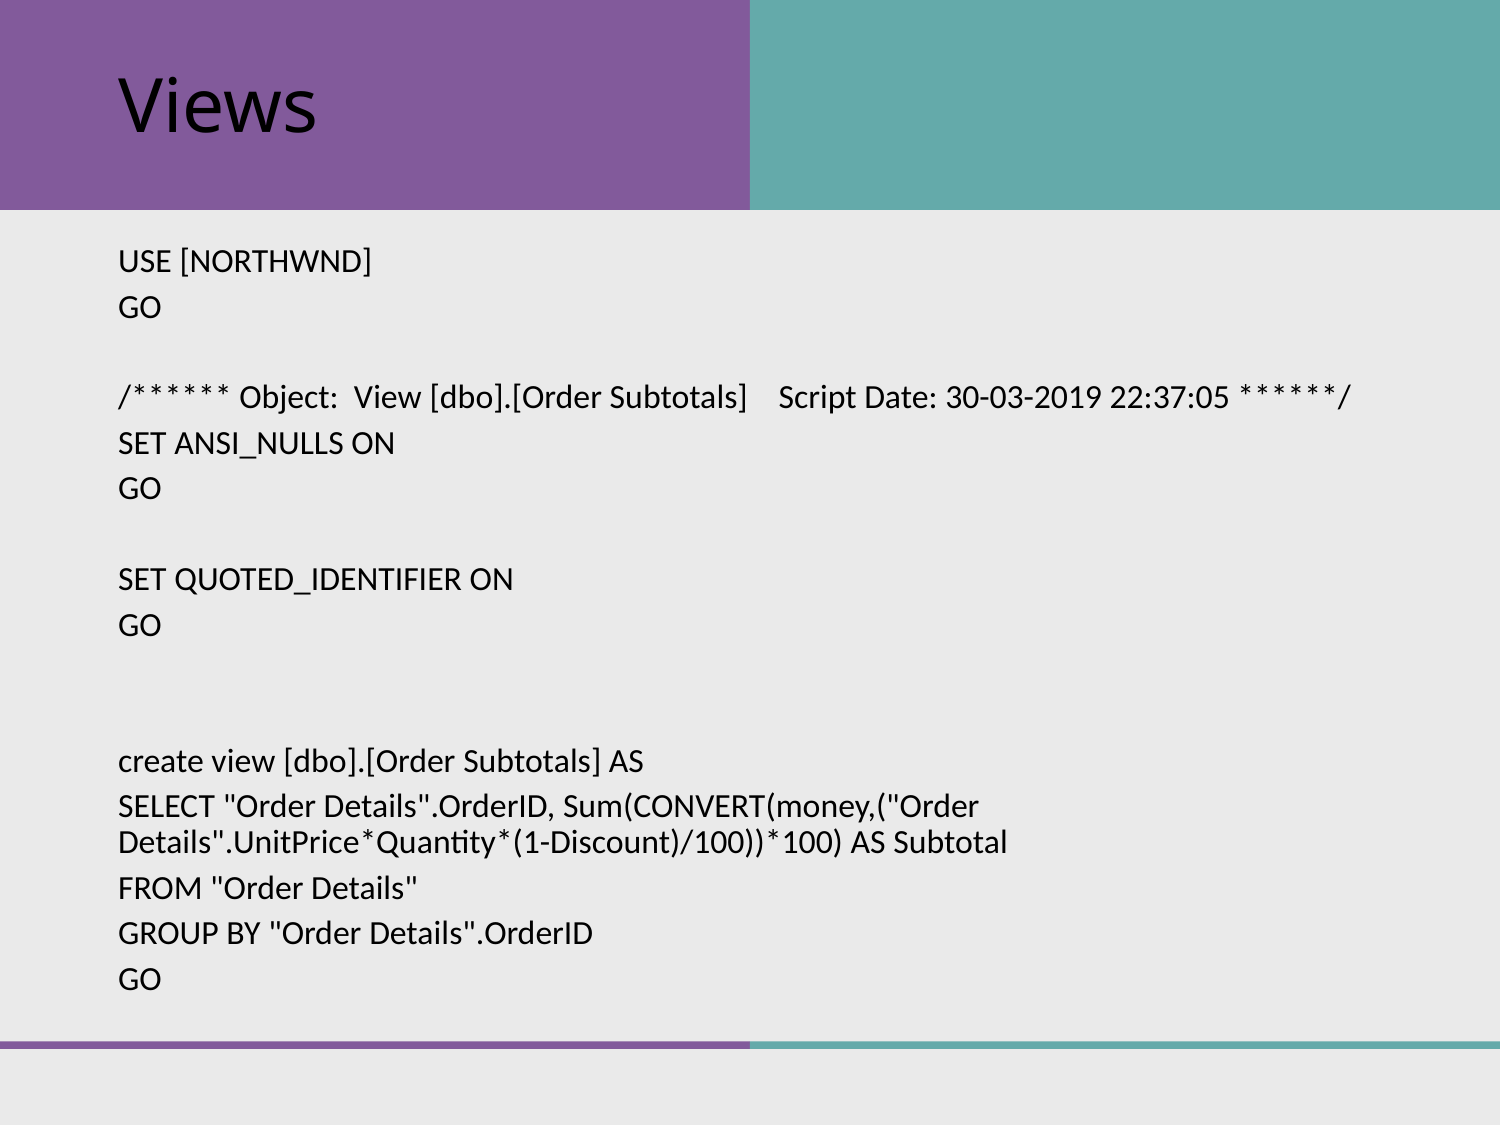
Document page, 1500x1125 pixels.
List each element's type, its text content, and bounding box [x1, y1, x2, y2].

list USE [NORTHWND] GO /****** Object: View [dbo].[Order Subtotals] Script Date: 30-03-2019 22:37:05 ******/ SET ANSI_NULLS ON GO SET QUOTED_IDENTIFIER ON GO create view [dbo].[Order Subtotals] AS SELECT "Order Details".OrderID, Sum(CONVERT(money,("Order Details".UnitPrice*Quantity*(1-Discount)/100))*100) AS Subtotal FROM "Order Details" GROUP BY "Order Details".OrderID GO [103, 236, 1397, 1014]
title Views [103, 33, 1397, 184]
